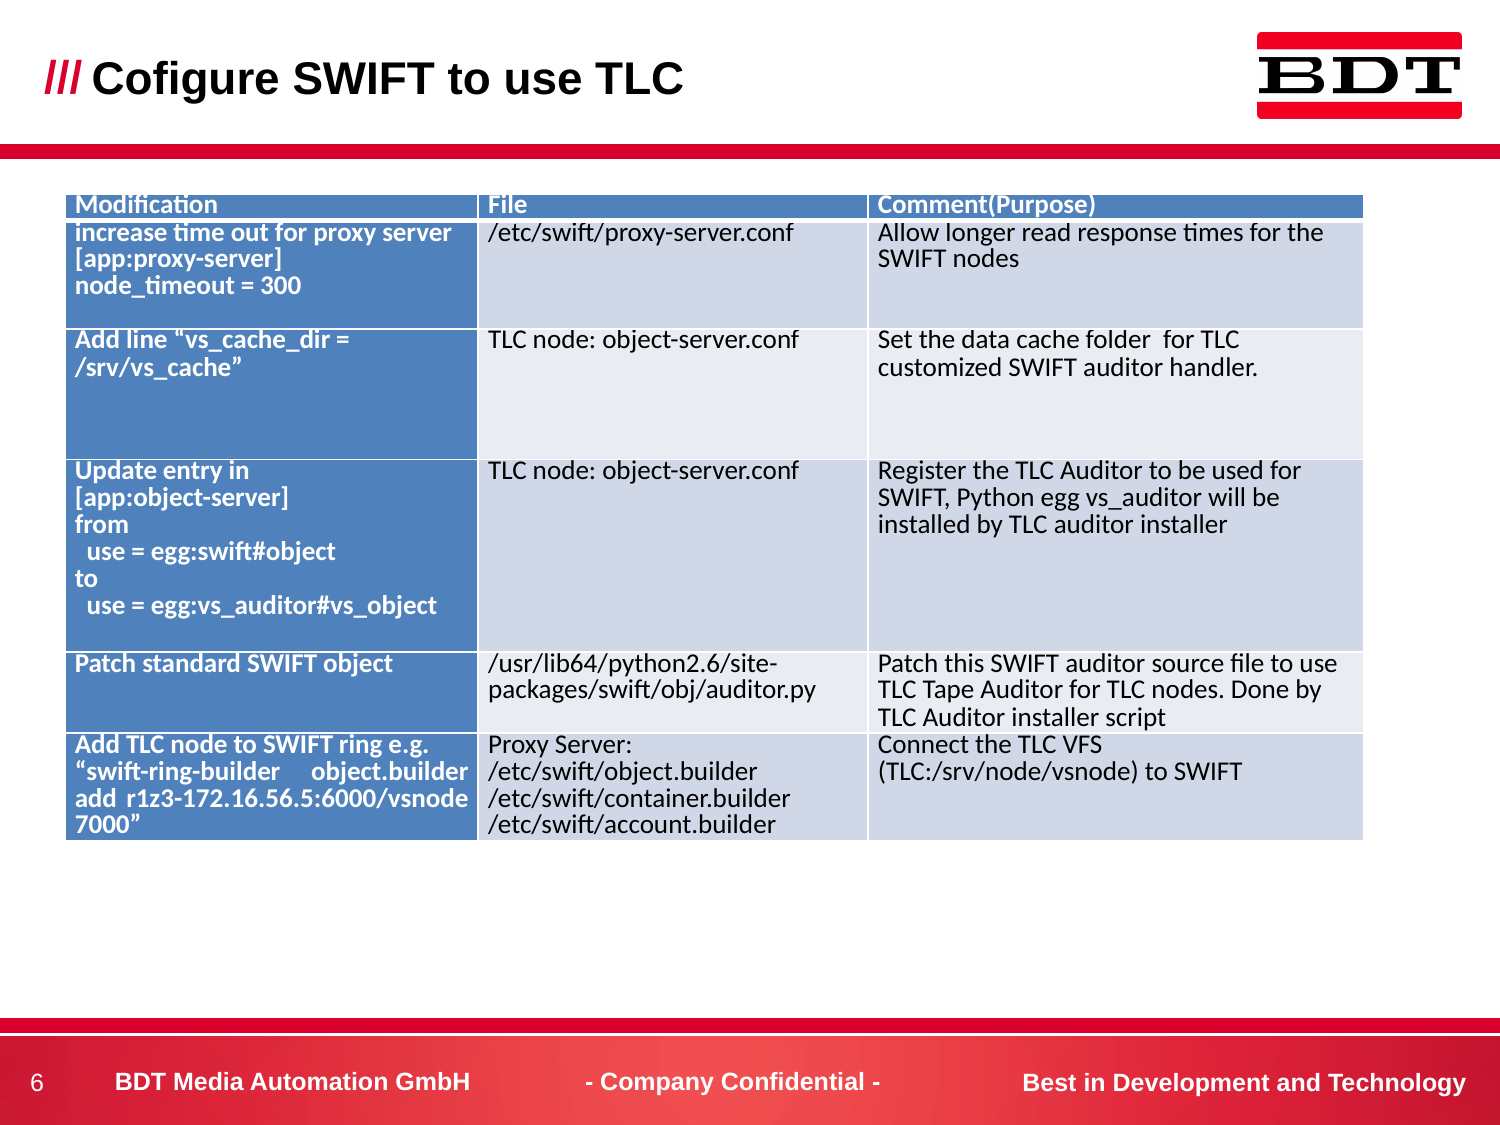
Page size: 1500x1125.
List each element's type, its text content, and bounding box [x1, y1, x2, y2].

table_cell Set the data cache folder for TLC customized SWIFT auditor handler. [869, 330, 1363, 459]
table_cell Add line “vs_cache_dir = /srv/vs_cache” [66, 330, 477, 459]
table_cell Update entry in [app:object-server] from use = egg:swift#object to use = egg:vs_auditor#vs_object [66, 460, 477, 651]
table_cell increase time out for proxy server [app:proxy-server] node_timeout = 300 [66, 223, 477, 328]
table_cell Register the TLC Auditor to be used for SWIFT, Python egg vs_auditor will be installed by TLC auditor installer [869, 460, 1363, 651]
table_cell Patch this SWIFT auditor source file to use TLC Tape Auditor for TLC nodes. Done by TLC Auditor installer script [869, 653, 1363, 732]
table_cell TLC node: object-server.conf [479, 330, 867, 459]
picture [1257, 32, 1462, 119]
table_cell Add TLC node to SWIFT ring e.g. “swift-ring-builder object.builder add r1z3-172.16.56.5:6000/vsnode 7000” [66, 734, 477, 840]
table_cell Proxy Server: /etc/swift/object.builder /etc/swift/container.builder /etc/swift/account.builder [479, 734, 867, 840]
table_header Comment(Purpose) [869, 195, 1363, 218]
table_cell Allow longer read response times for the SWIFT nodes [869, 223, 1363, 328]
slide_number 6 [15, 1058, 101, 1115]
table_cell /usr/lib64/python2.6/site-packages/swift/obj/auditor.py [479, 653, 867, 732]
table_cell /etc/swift/proxy-server.conf [479, 223, 867, 328]
table_header Modification [66, 195, 477, 218]
table_cell TLC node: object-server.conf [479, 460, 867, 651]
title Cofigure SWIFT to use TLC [76, 41, 1199, 108]
table_cell Patch standard SWIFT object [66, 653, 477, 732]
picture [0, 1036, 1500, 1125]
table_cell Connect the TLC VFS (TLC:/srv/node/vsnode) to SWIFT [869, 734, 1363, 840]
table_header File [479, 195, 867, 218]
